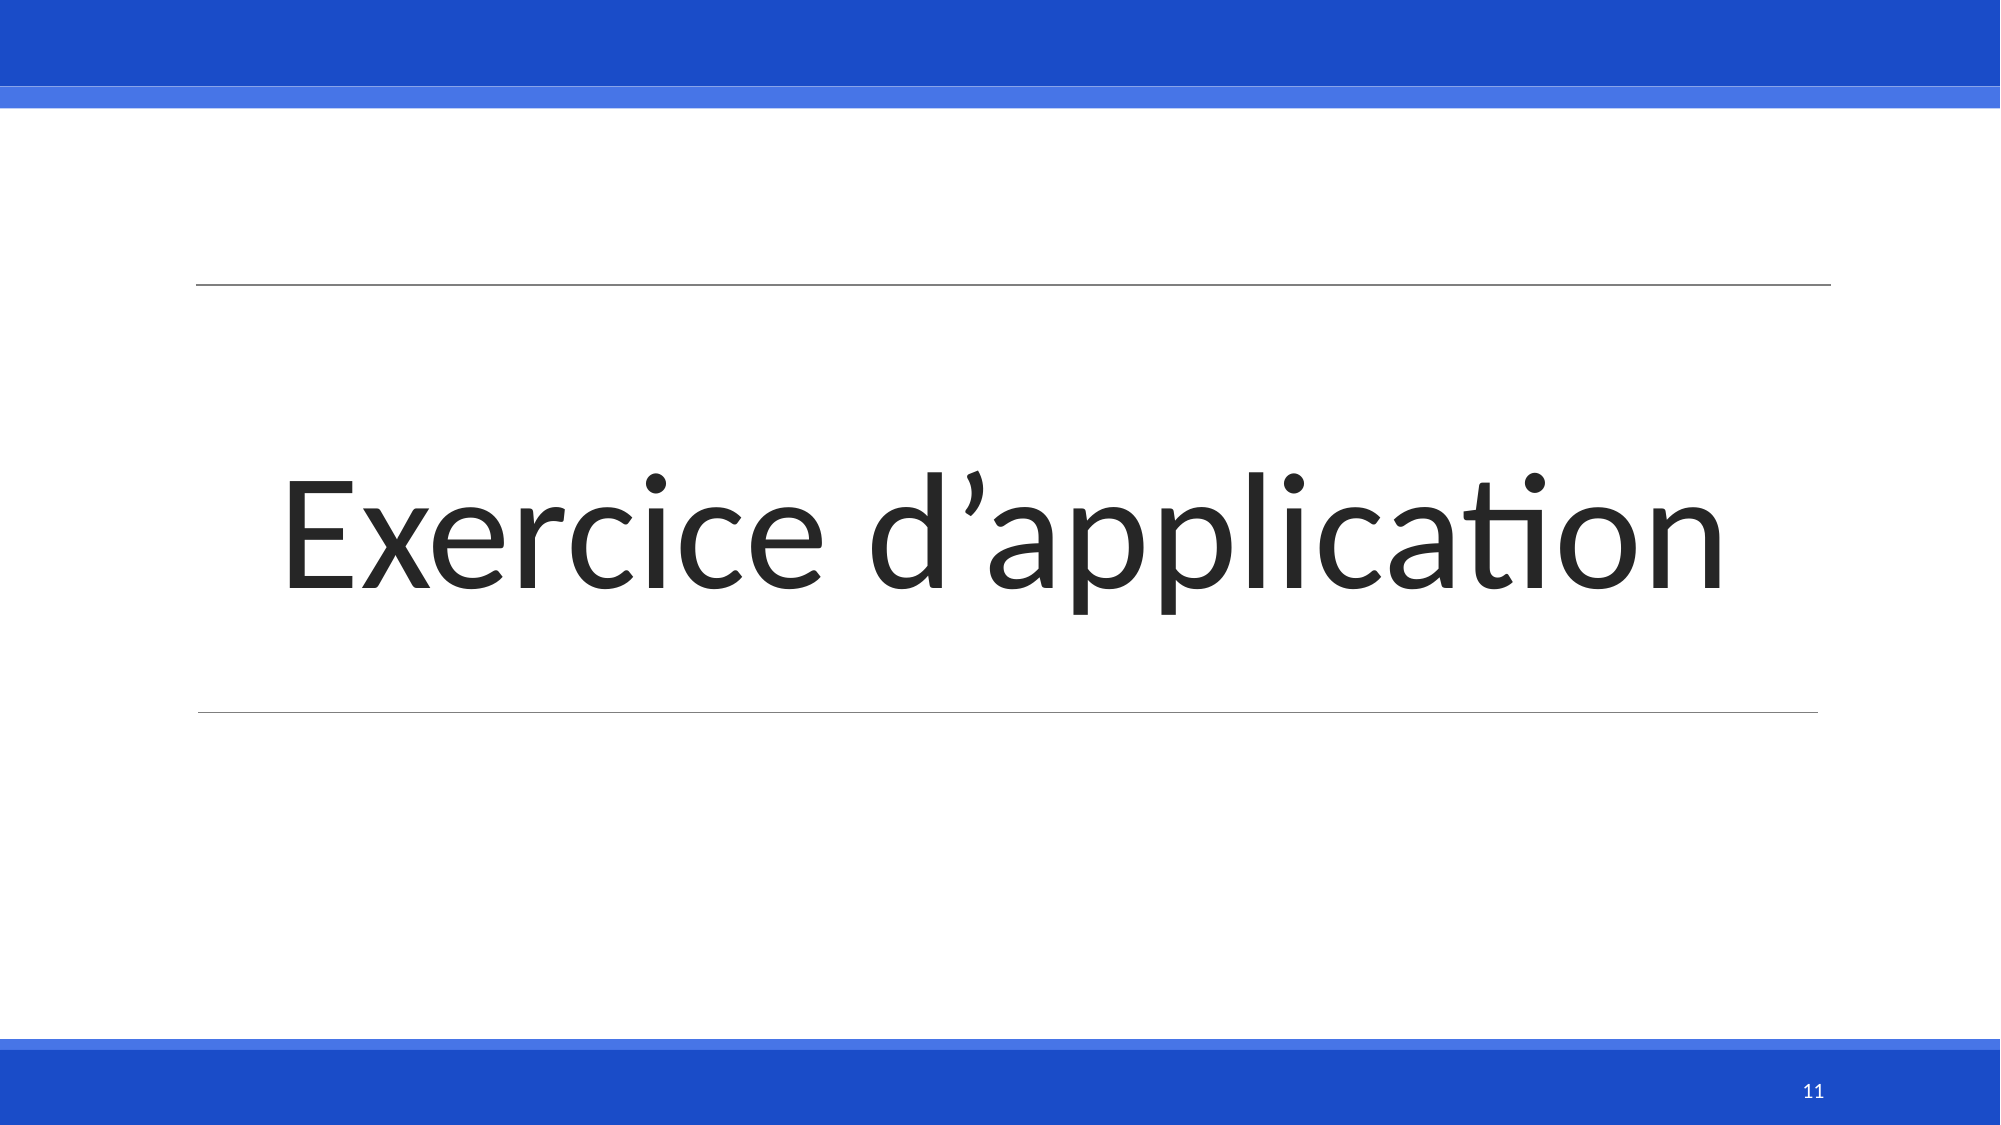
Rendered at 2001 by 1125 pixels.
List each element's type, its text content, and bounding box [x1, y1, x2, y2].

title Exercice d’application [180, 120, 1830, 631]
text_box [0, 0, 2000, 109]
slide_number 11 [1624, 1059, 1840, 1120]
